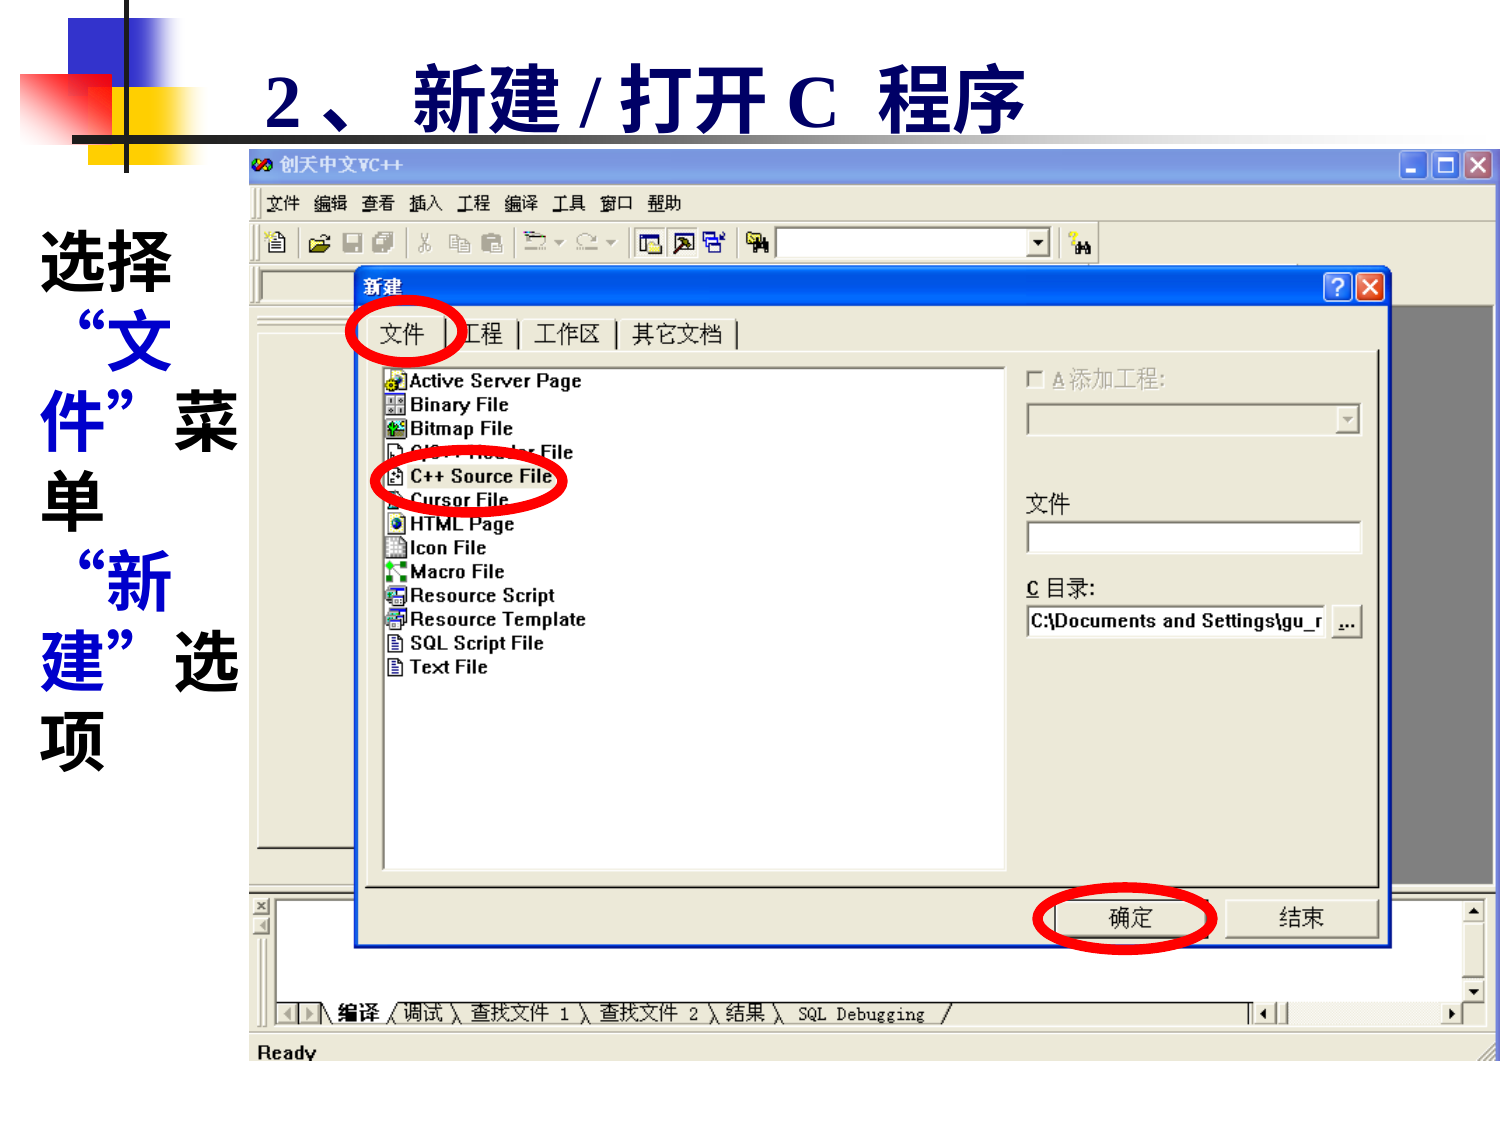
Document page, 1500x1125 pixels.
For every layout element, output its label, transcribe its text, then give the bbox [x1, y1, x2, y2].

text_box 选择“文件”菜单 “新建”选项 [24, 212, 244, 787]
picture [19, 0, 1500, 1061]
